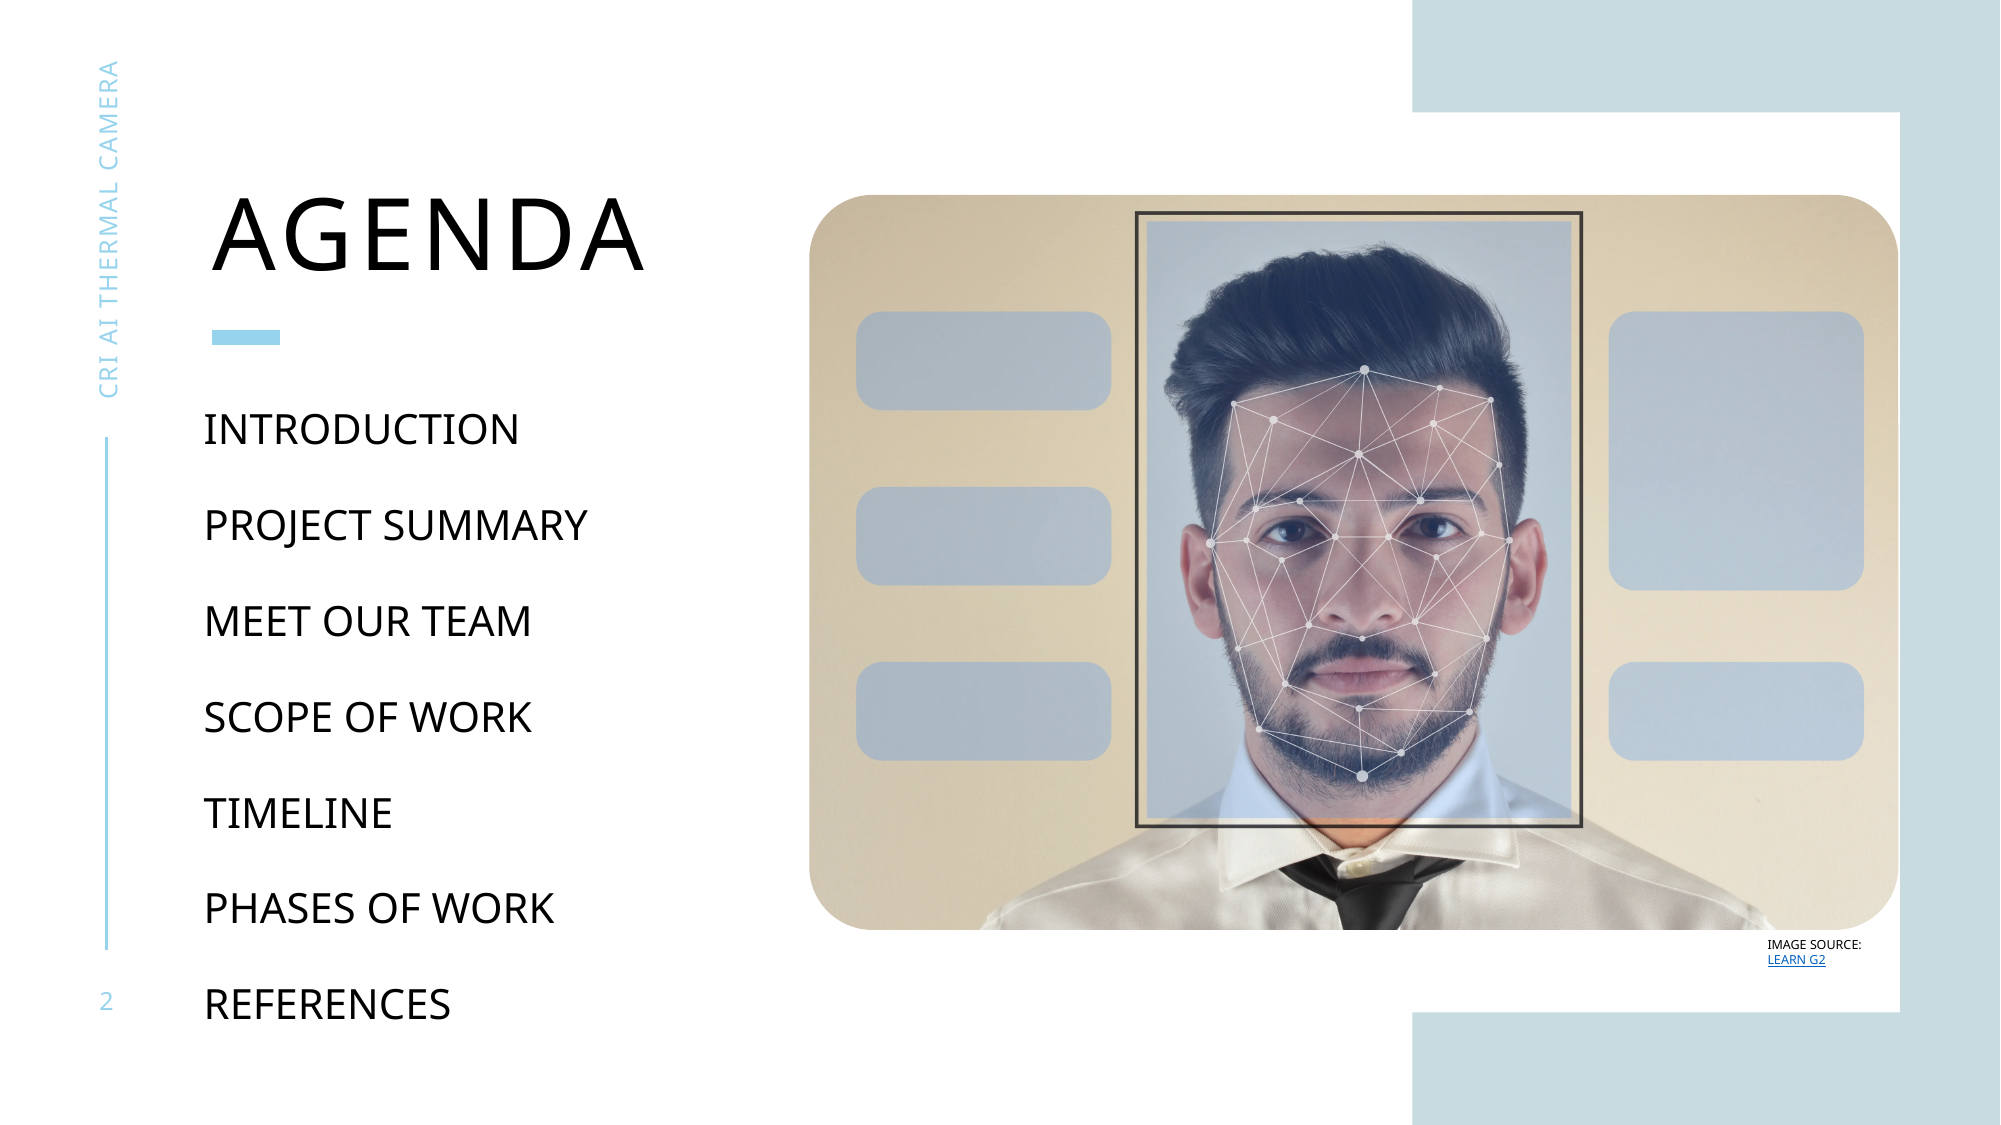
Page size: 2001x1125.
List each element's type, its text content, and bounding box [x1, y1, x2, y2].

list Introduction PROJECT SUMMARY MEET OUR TEAM SCOPE OF WORK TIMELINE Phases of work REFERENCES [203, 378, 795, 930]
text_box IMAGE SOURCE: LEARN G2 [1752, 929, 1913, 977]
title Agenda [212, 184, 850, 275]
footer CRI AI THERMAL CAMERA [90, 24, 124, 400]
slide_number 2 [68, 987, 144, 1018]
picture [809, 194, 1899, 930]
